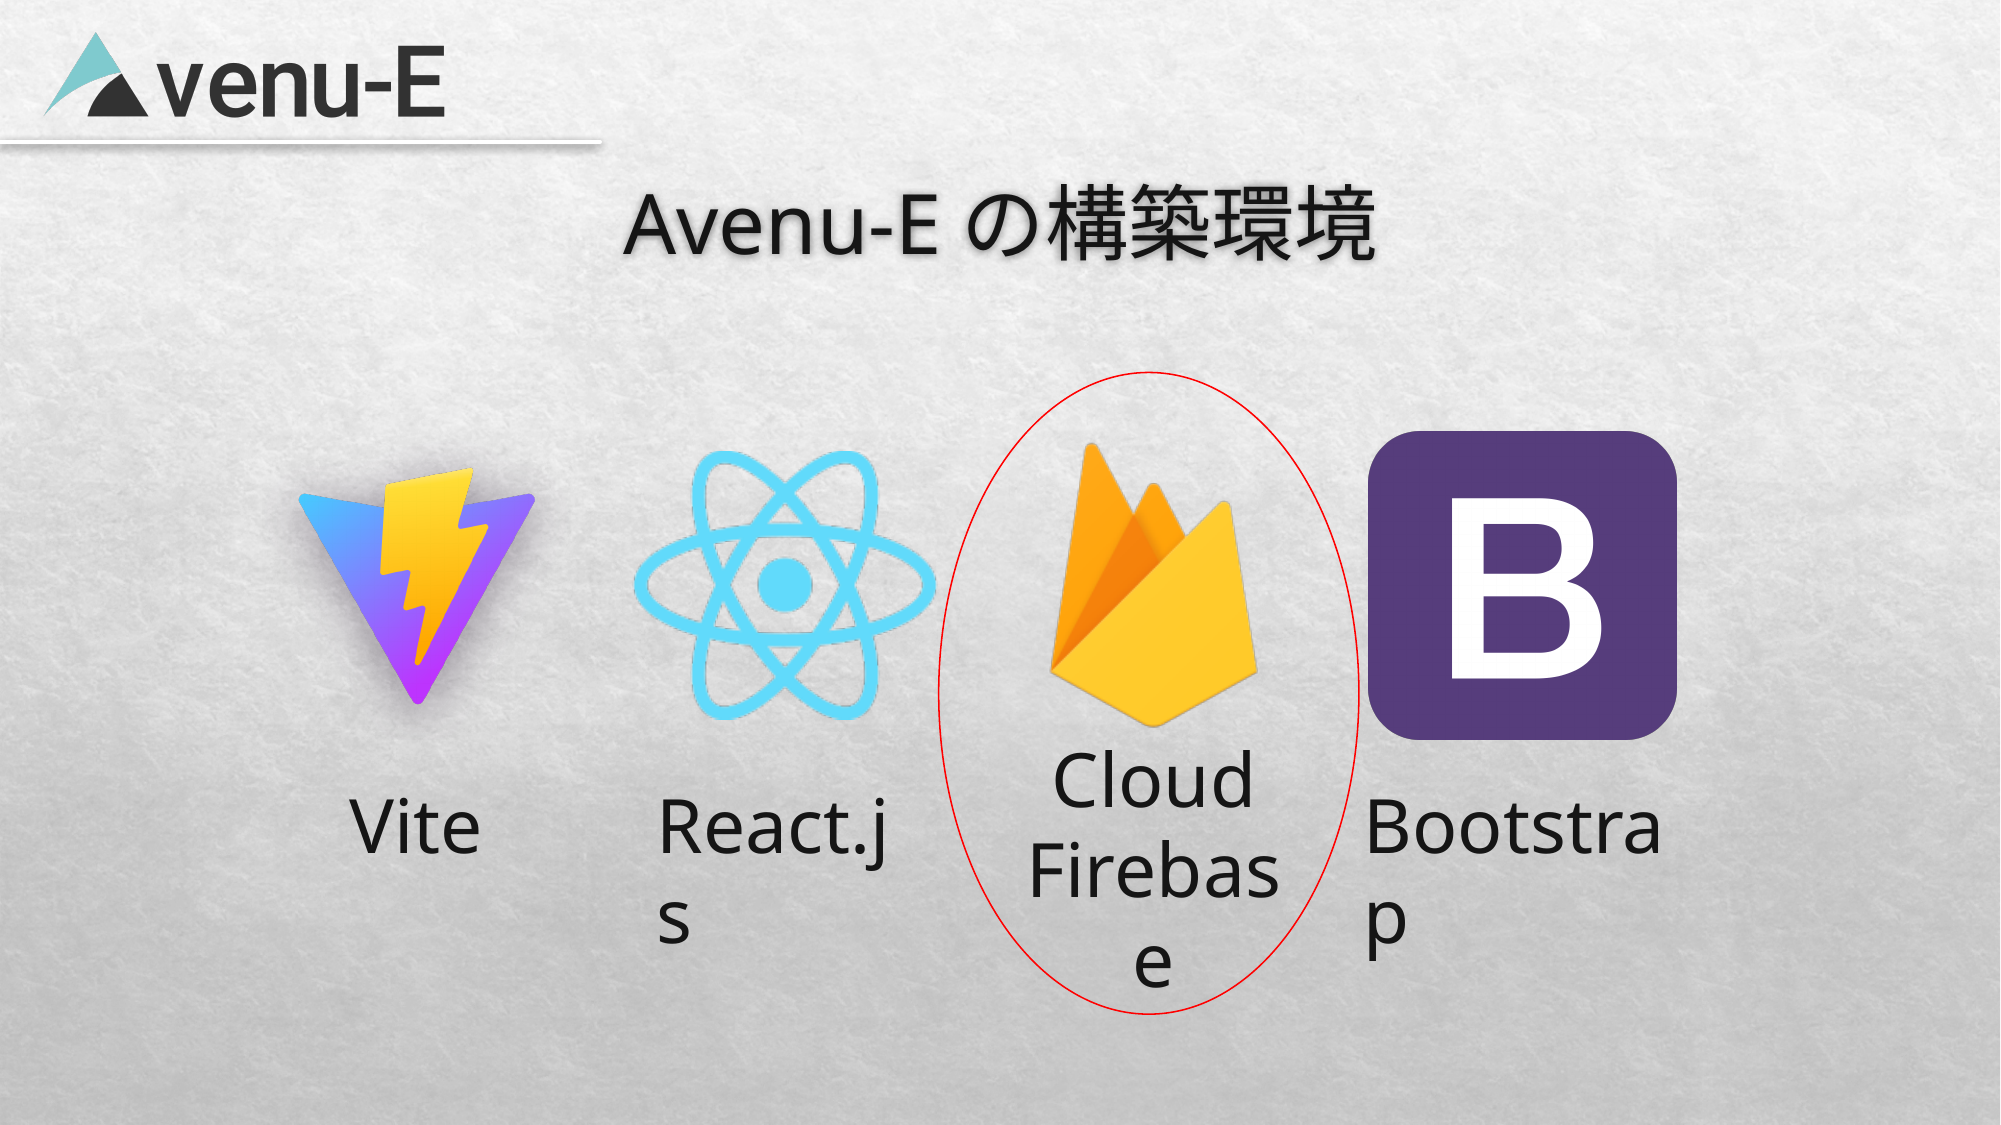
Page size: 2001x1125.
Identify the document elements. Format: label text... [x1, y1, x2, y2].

text_box Cloud Firebase [1183, 903, 1309, 1011]
text_box Vite [334, 770, 498, 876]
picture [1368, 431, 1678, 740]
text_box [940, 481, 1359, 1015]
text_box React.js [641, 770, 929, 966]
picture [999, 431, 1309, 740]
text_box Avenu-Eの構築環境 [151, 141, 1850, 301]
picture [261, 431, 571, 740]
text_box [1031, 372, 1266, 427]
text_box Bootstrap [1348, 770, 1697, 966]
picture [43, 7, 445, 141]
text_box Cloud Firebase [999, 920, 1115, 1011]
picture [630, 451, 940, 720]
